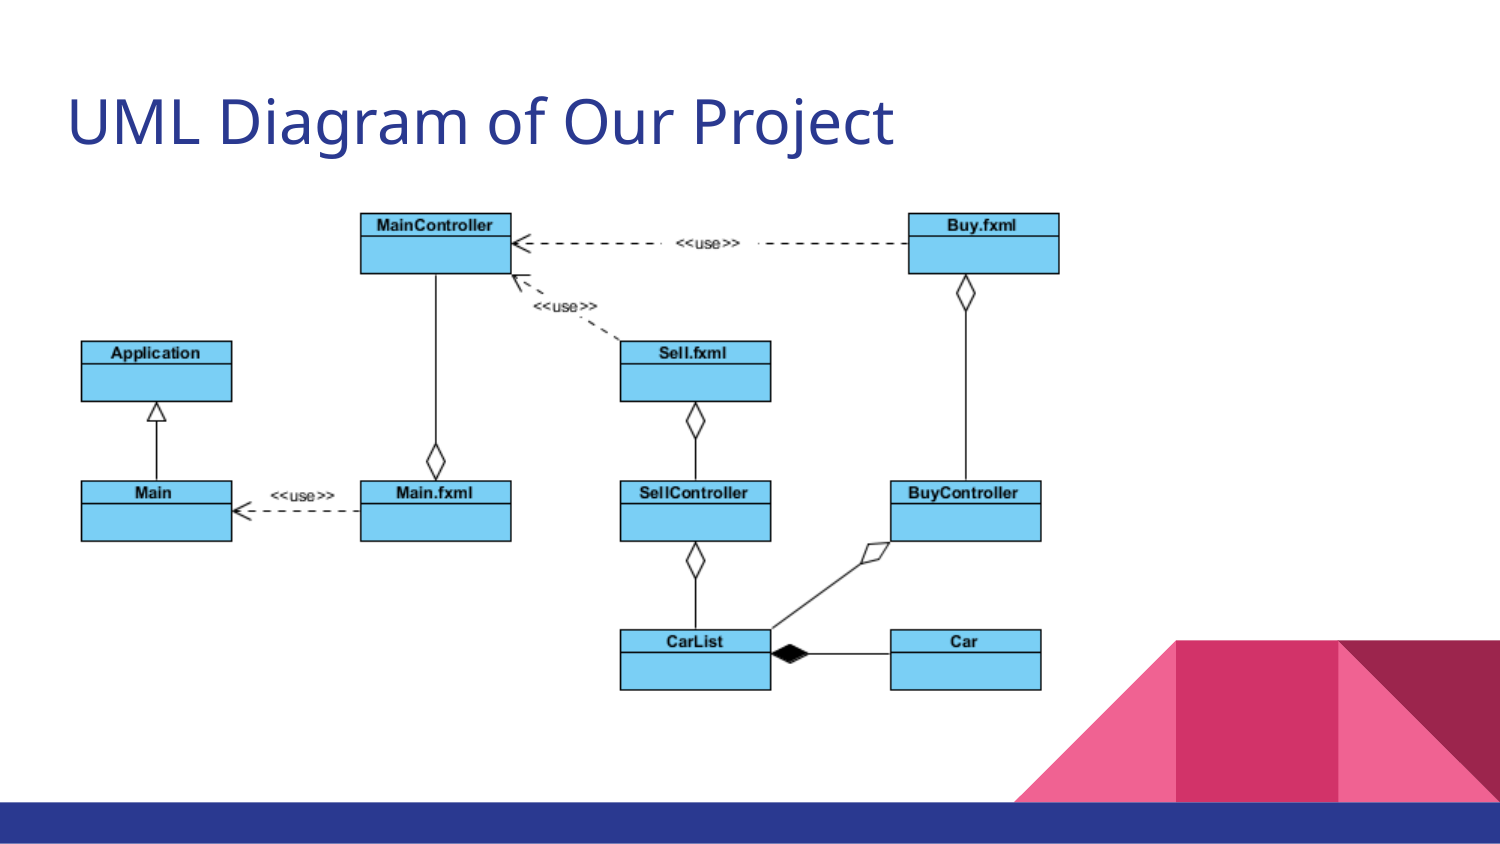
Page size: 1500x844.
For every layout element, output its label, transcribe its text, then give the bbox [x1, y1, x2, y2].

title UML Diagram of Our Project [51, 67, 1449, 167]
picture [50, 201, 1093, 710]
